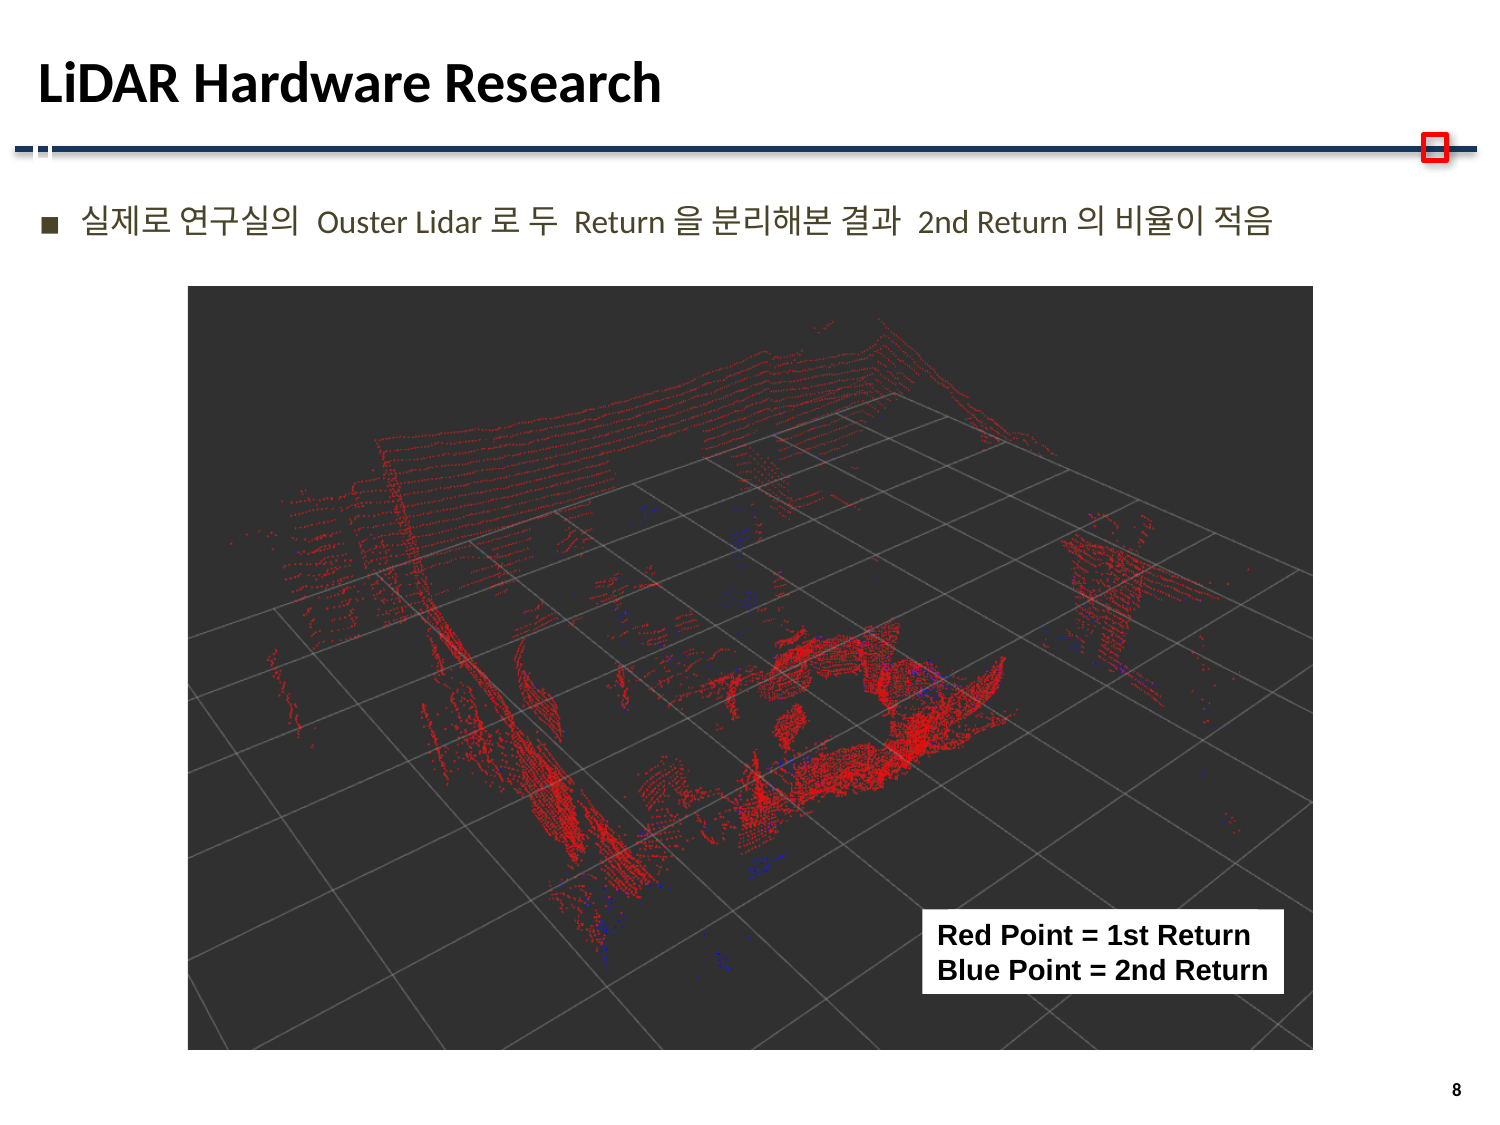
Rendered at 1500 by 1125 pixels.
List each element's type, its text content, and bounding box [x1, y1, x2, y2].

list 실제로 연구실의 Ouster Lidar로 두 Return을 분리해본 결과 2nd Return의 비율이 적음 [23, 172, 1477, 632]
title LiDAR Hardware Research [23, 7, 1477, 151]
picture [186, 286, 1314, 1050]
slide_number 8 [1376, 1071, 1477, 1108]
